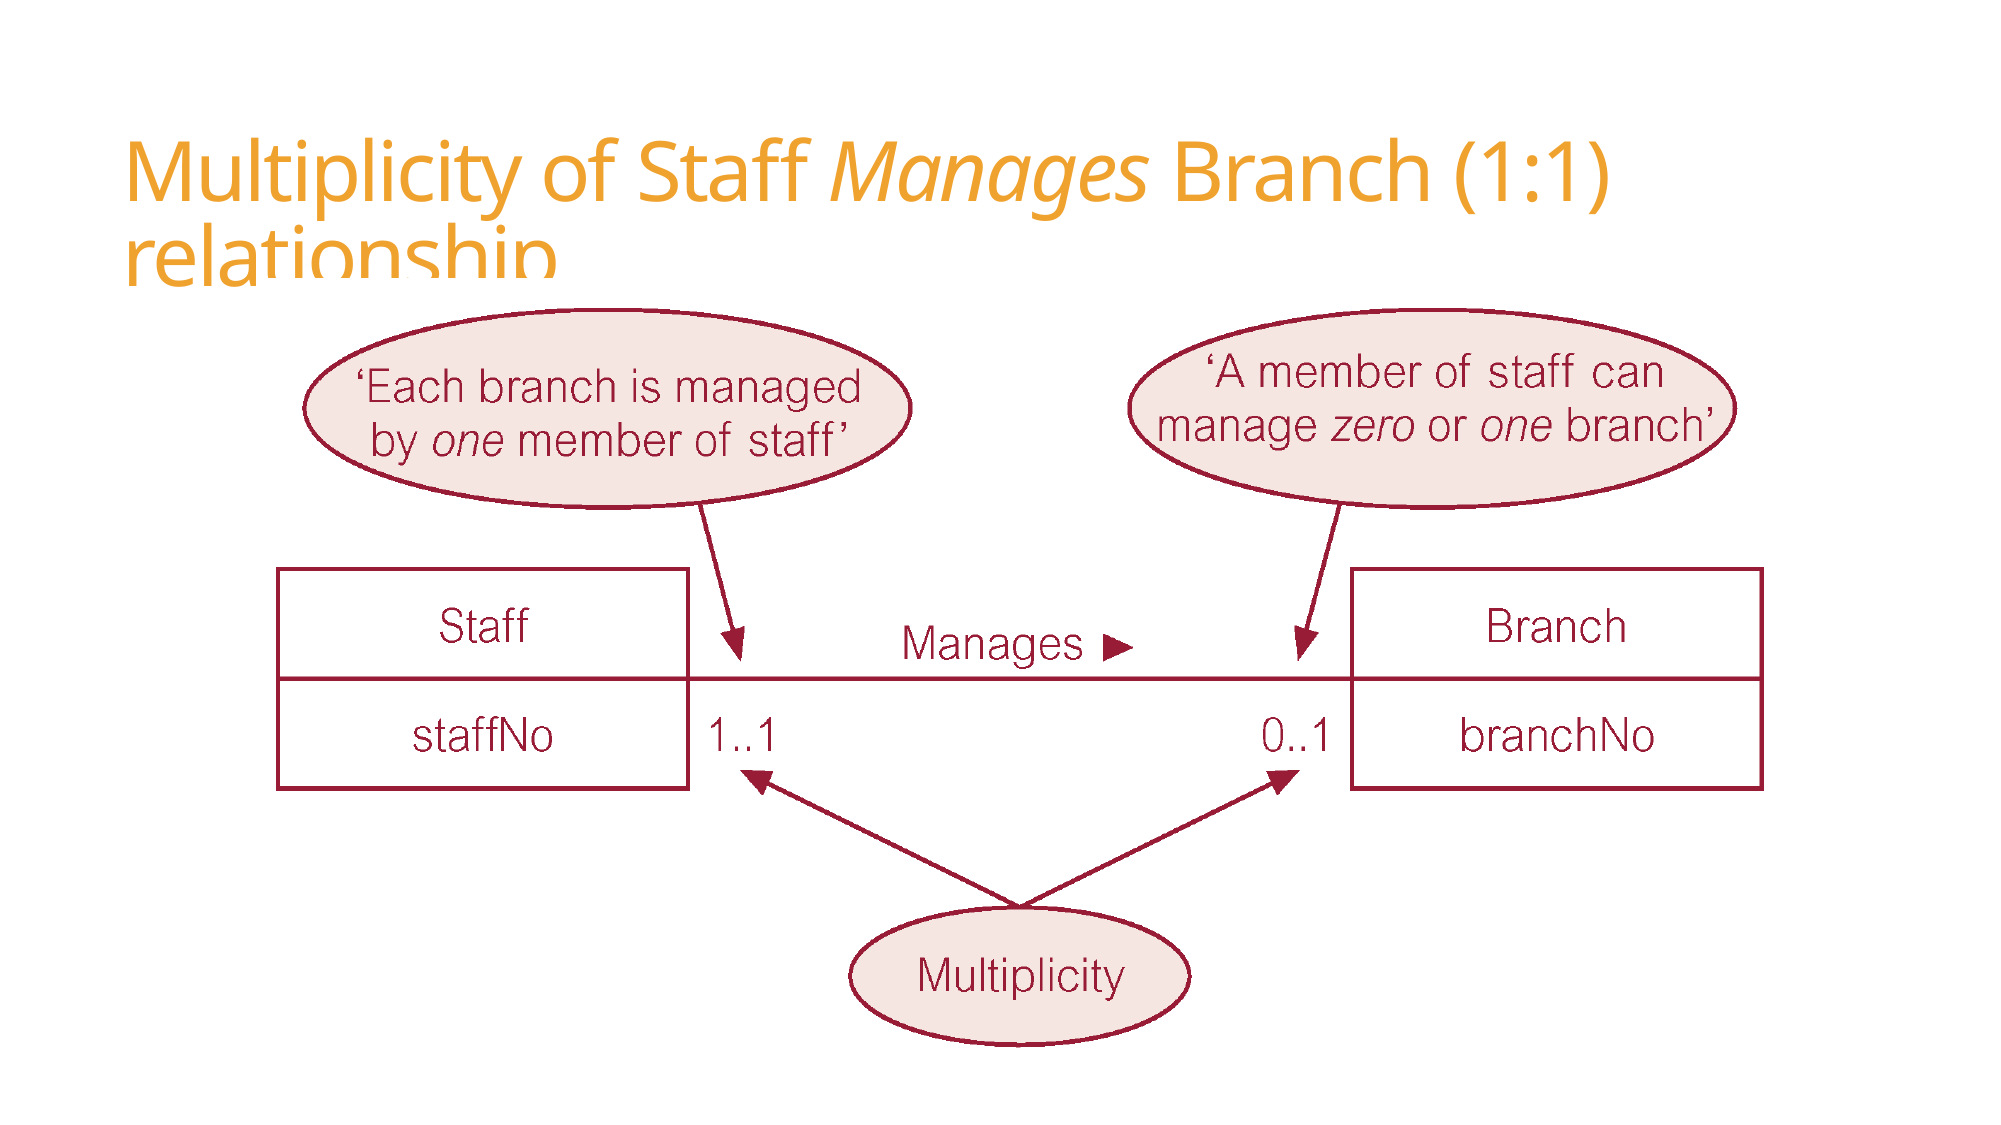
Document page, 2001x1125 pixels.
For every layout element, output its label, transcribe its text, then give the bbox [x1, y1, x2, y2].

title Multiplicity of Staff Manages Branch (1:1) relationship [107, 81, 1875, 354]
picture [262, 278, 1780, 1054]
